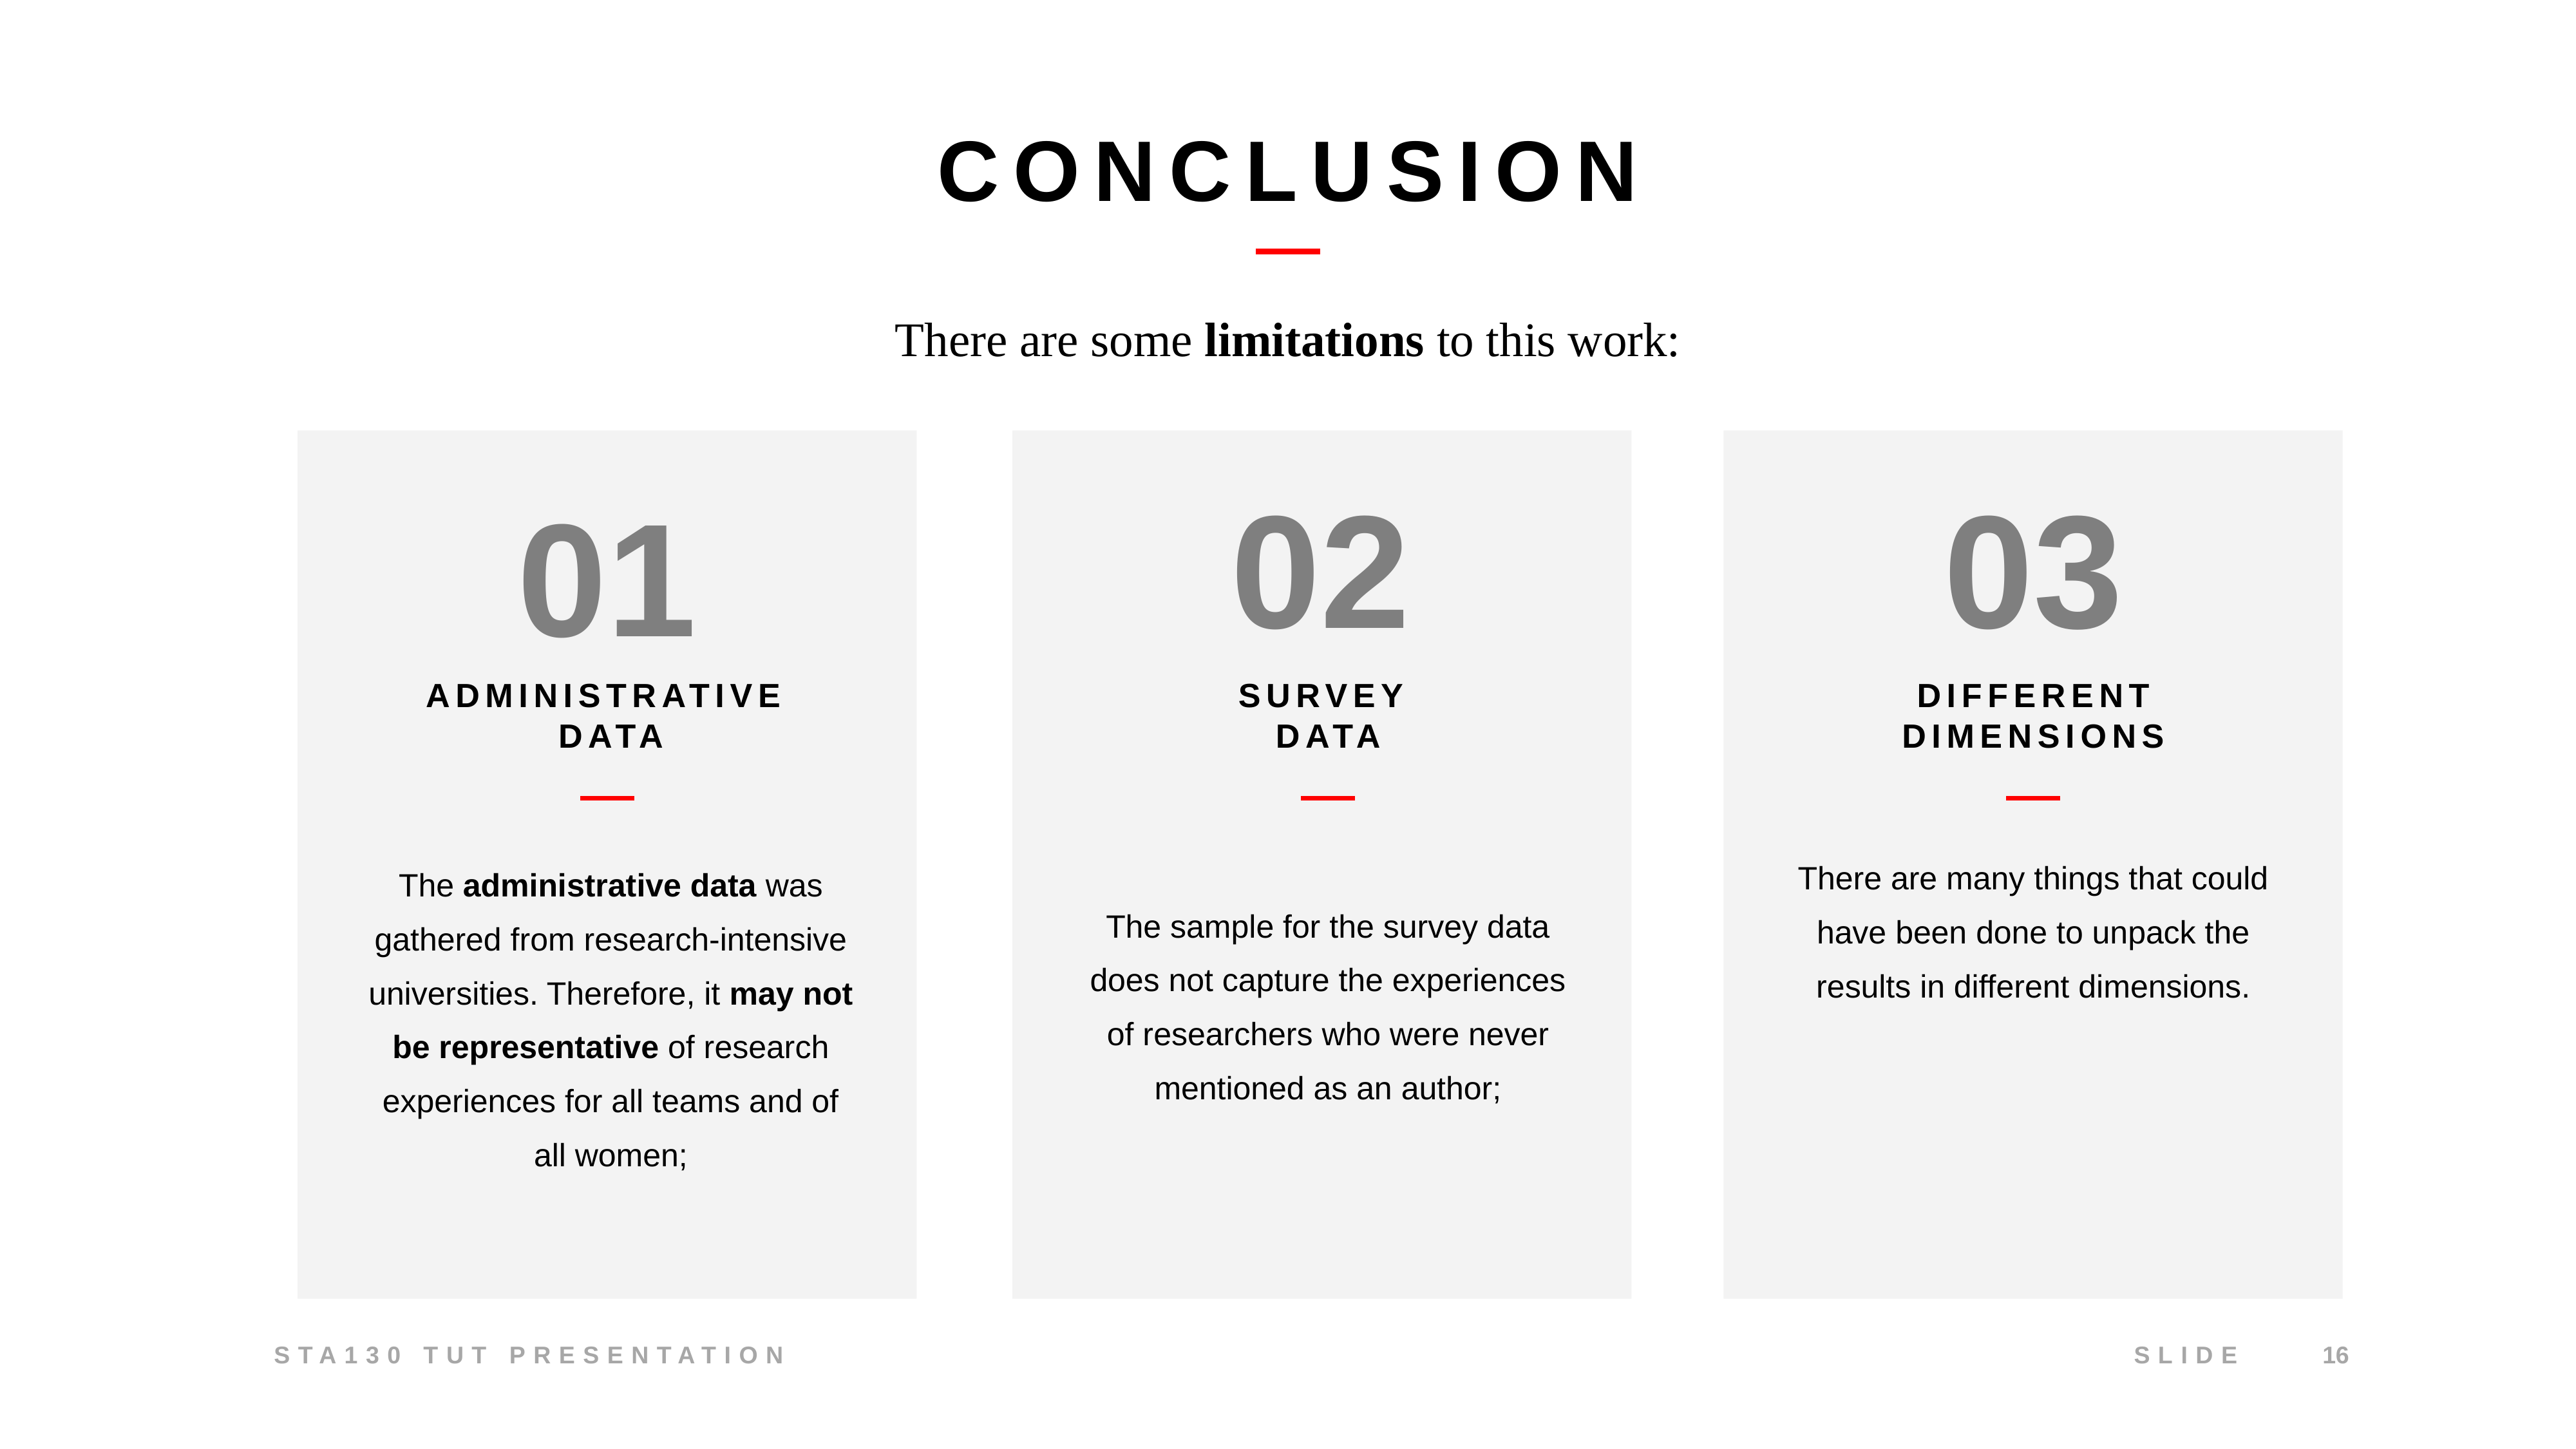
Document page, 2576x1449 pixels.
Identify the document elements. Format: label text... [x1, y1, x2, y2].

text_box Different Dimensions [1844, 674, 2223, 755]
text_box There are many things that could have been done to unpack the results in different dimensions. [1786, 842, 2280, 1005]
list There are some limitations to this work: [273, 307, 2303, 411]
text_box Survey Data [1138, 674, 1518, 755]
text_box The sample for the survey data does not capture the experiences of researchers who were never mentioned as an author; [1081, 890, 1575, 1106]
text_box Administrative Data [421, 674, 800, 755]
text_box 02 [1142, 467, 1498, 661]
text_box [298, 430, 917, 1299]
text_box [1012, 430, 1632, 1299]
text_box 01 [430, 476, 785, 670]
slide_number 16 [2316, 1334, 2356, 1376]
text_box [1723, 430, 2343, 1299]
title Conclusion [274, 109, 2302, 234]
text_box 03 [1855, 467, 2211, 661]
text_box The administrative data was gathered from research-intensive universities. Therefore, it may not be representative of research experiences for all teams and of all women; [364, 849, 858, 1173]
